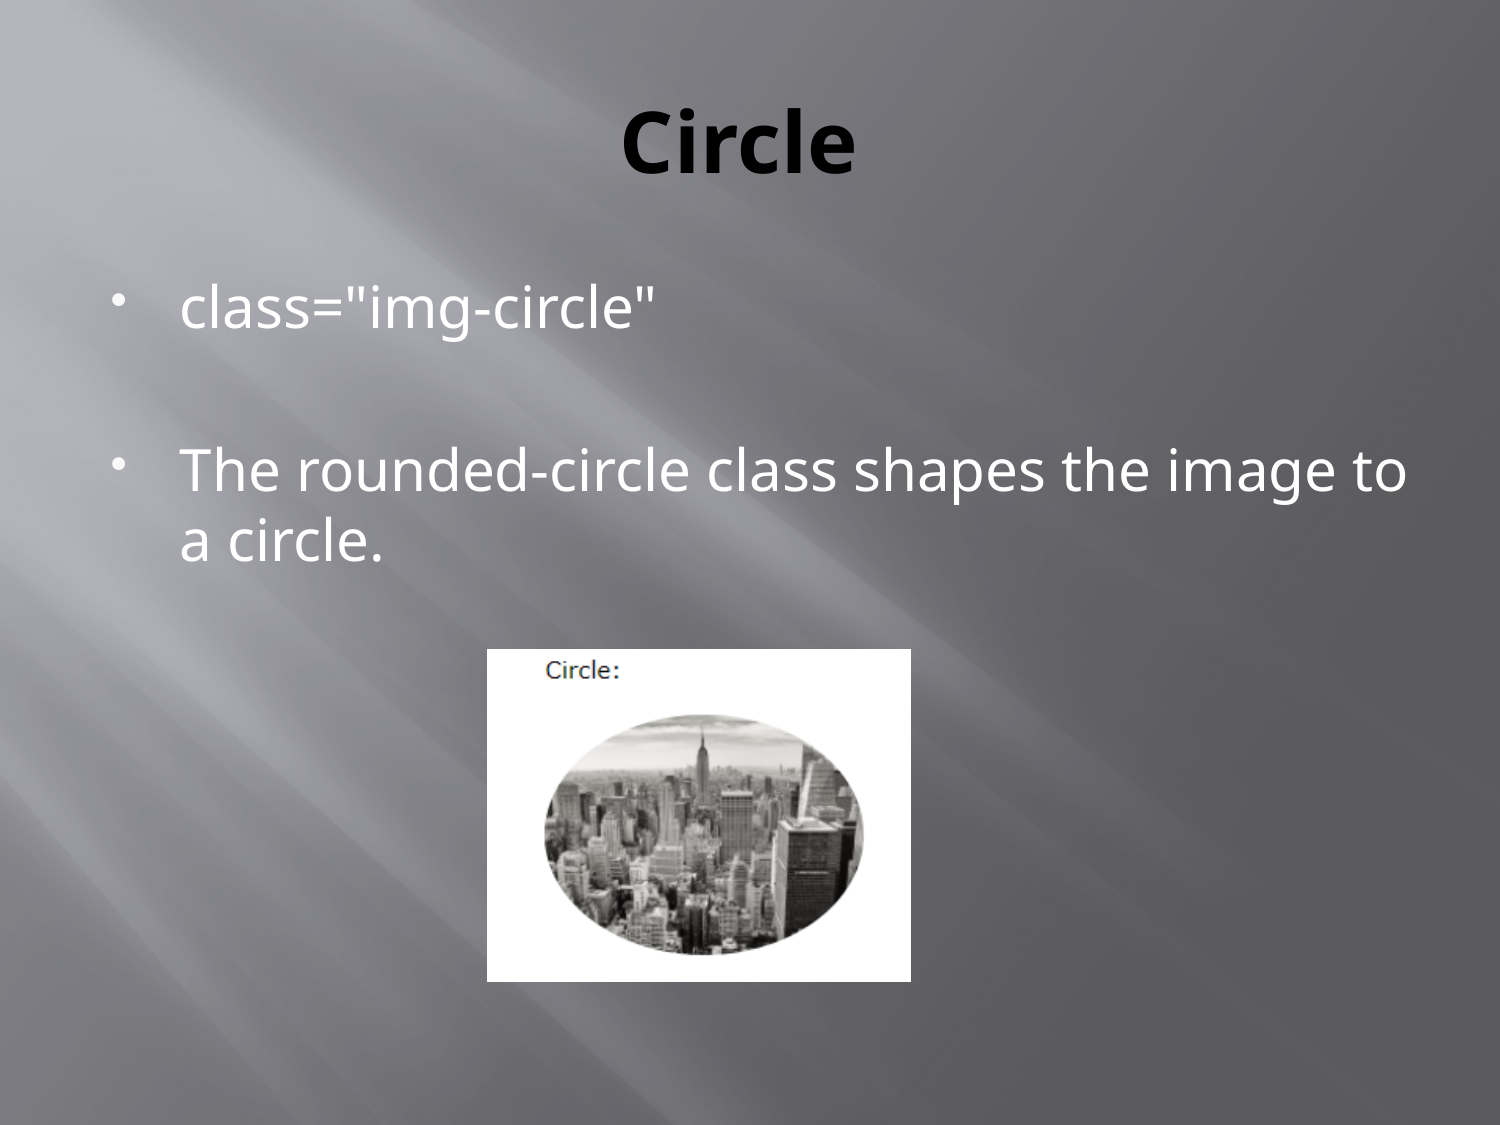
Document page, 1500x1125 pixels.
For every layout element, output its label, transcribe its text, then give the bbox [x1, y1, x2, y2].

title Circle [75, 45, 1425, 233]
picture [487, 649, 912, 982]
list class="img-circle" The rounded-circle class shapes the image to a circle. [75, 262, 1425, 1035]
